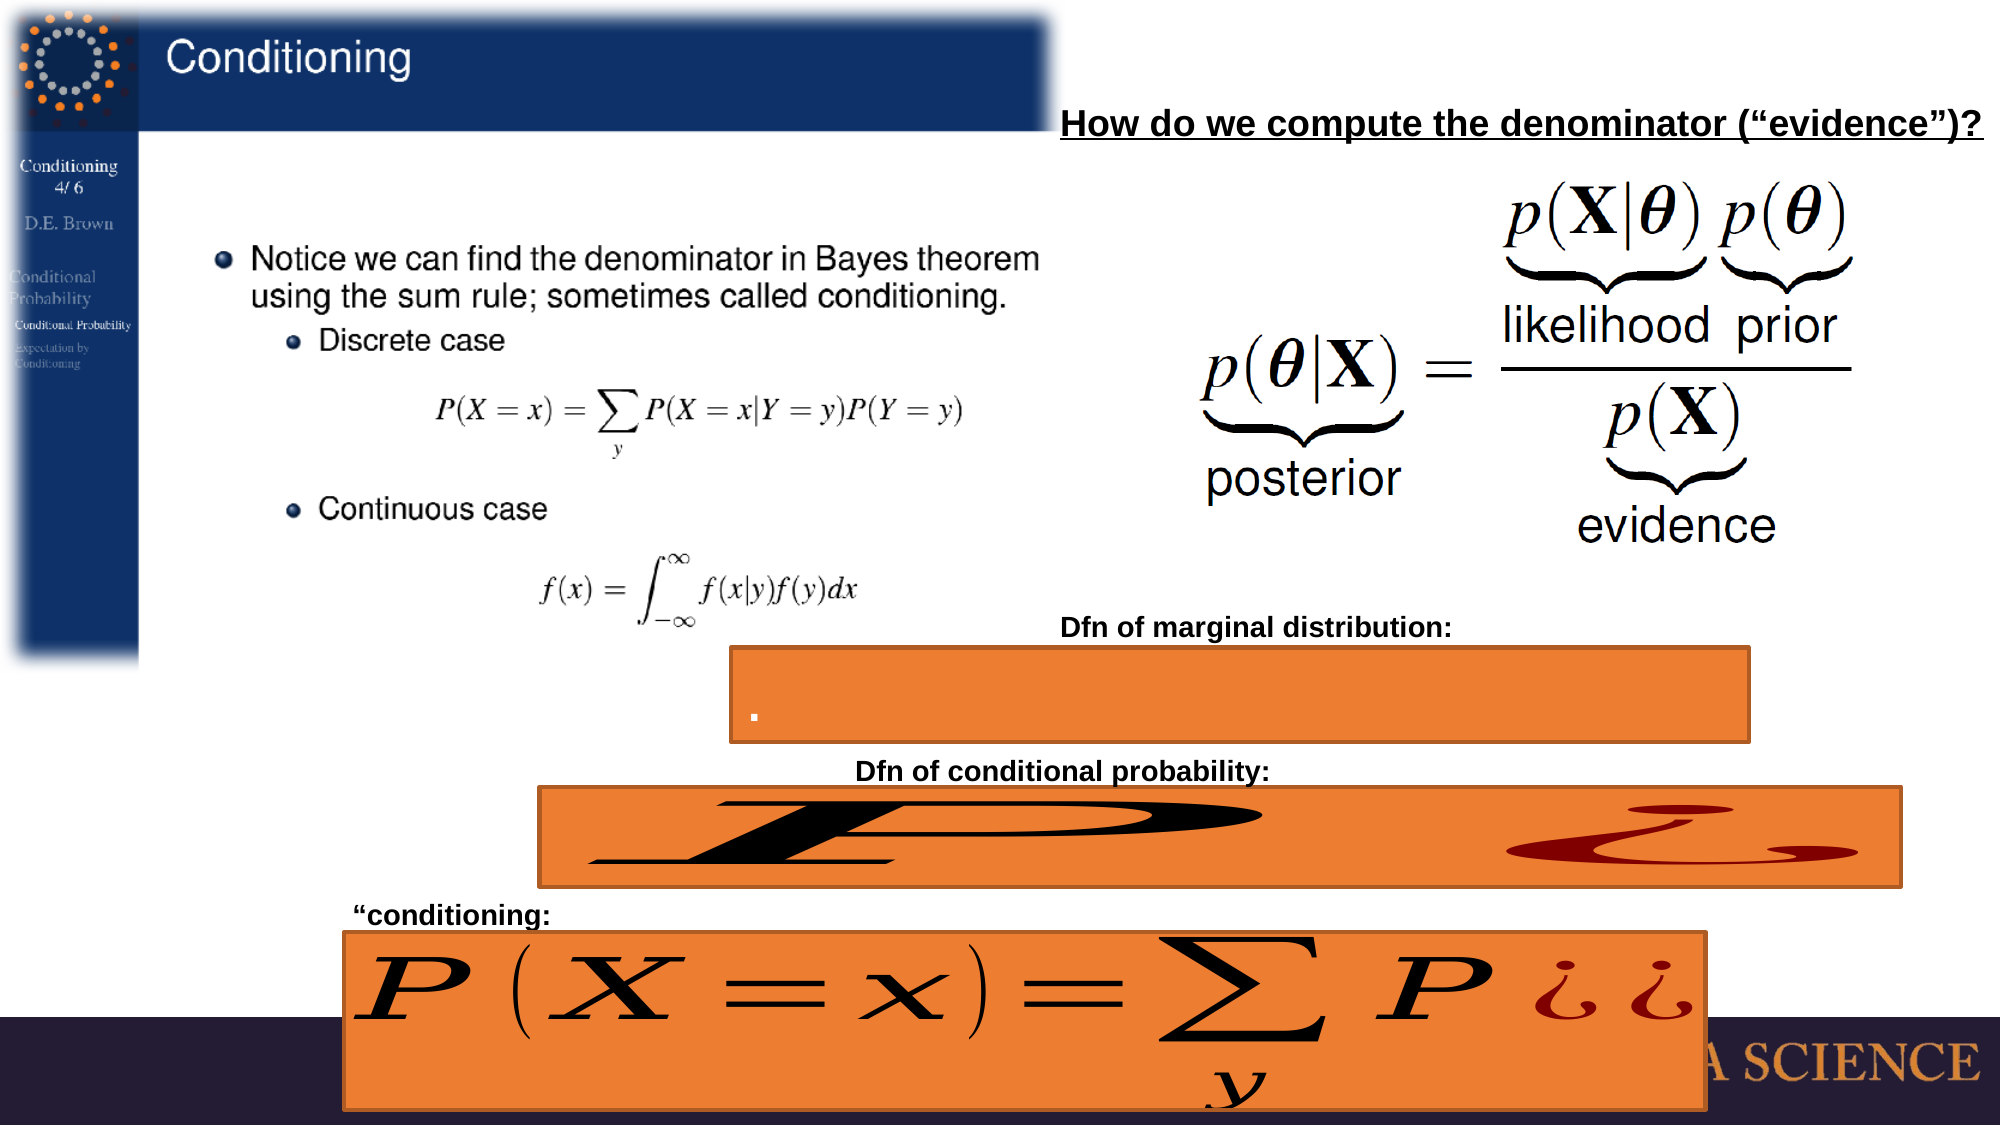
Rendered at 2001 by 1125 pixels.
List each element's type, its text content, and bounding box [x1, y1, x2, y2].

picture [0, 0, 1067, 674]
text_box Dfn of conditional probability: [840, 745, 1293, 795]
picture [1397, 1029, 2000, 1094]
text_box “conditioning: [337, 888, 1366, 939]
text_box How do we compute the denominator (“evidence”)? [1071, 91, 2000, 152]
text_box [0, 1017, 2000, 1125]
text_box Dfn of marginal distribution: [1071, 601, 1498, 651]
picture [1147, 137, 1883, 601]
